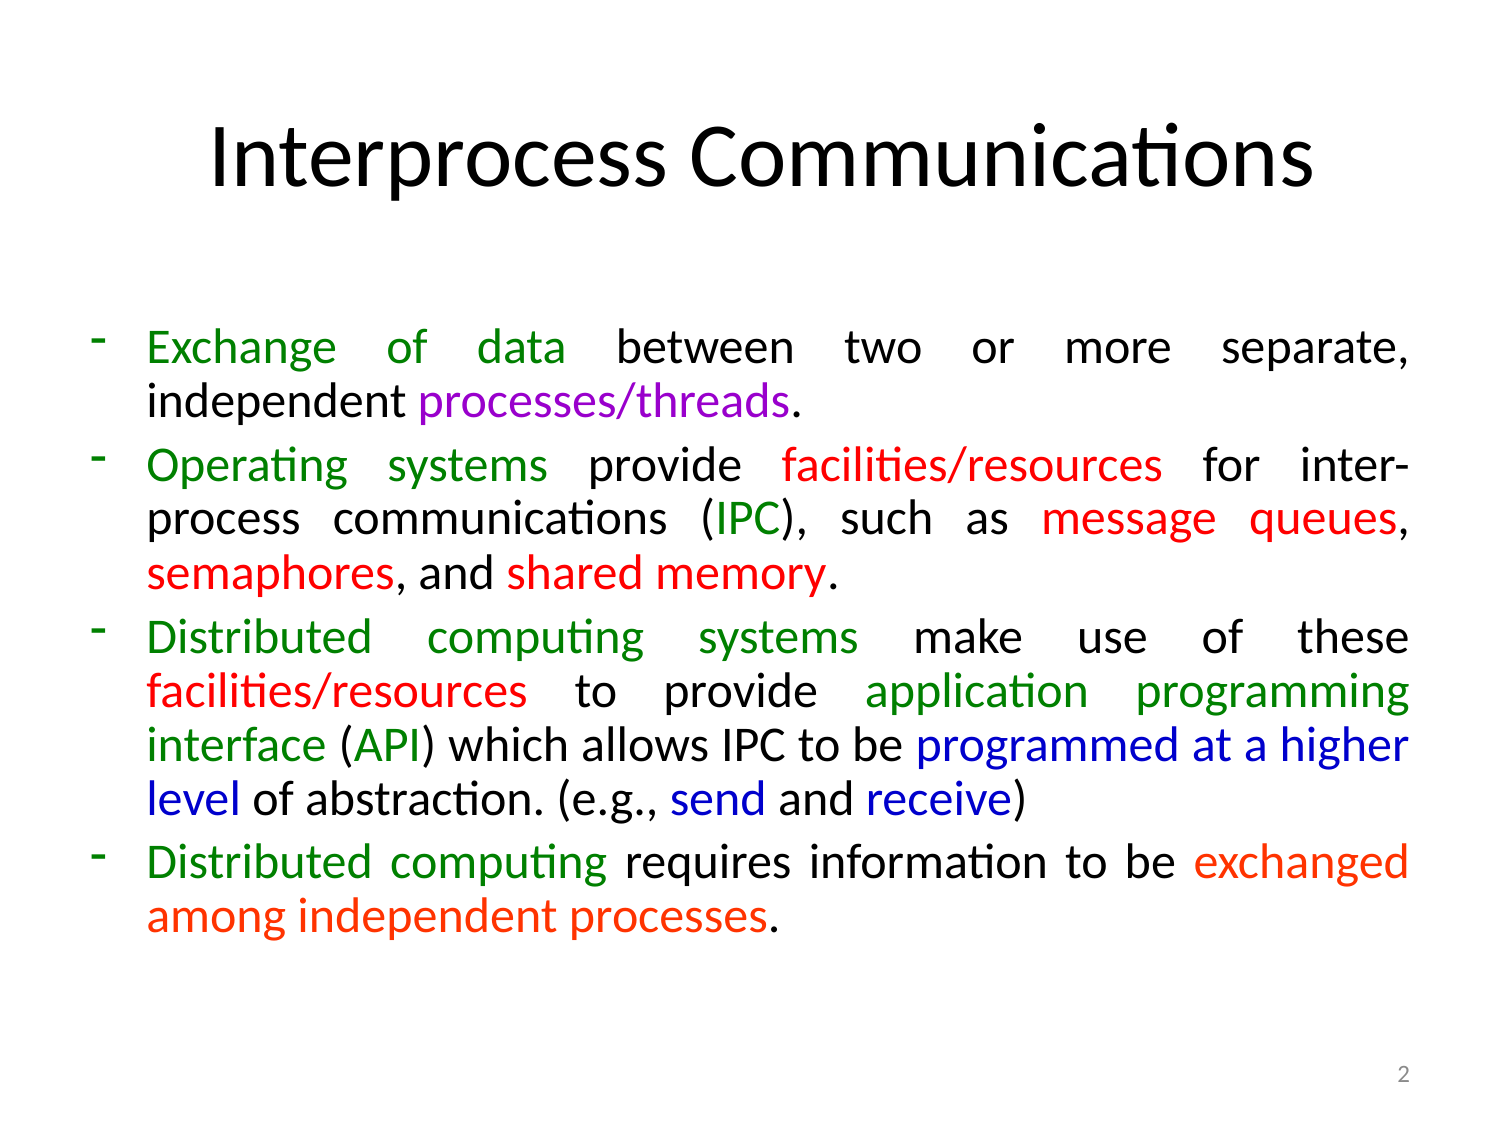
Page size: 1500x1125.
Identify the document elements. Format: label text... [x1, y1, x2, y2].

slide_number 2 [1074, 1042, 1425, 1103]
list Exchange of data between two or more separate, independent processes/threads. Operating systems provide facilities/resources for inter-process communications (IPC), such as message queues, semaphores, and shared memory. Distributed computing systems make use of these facilities/resources to provide application programming interface (API) which allows IPC to be programmed at a higher level of abstraction. (e.g., send and receive) Distributed computing requires information to be exchanged among independent processes. [75, 312, 1425, 1021]
title Interprocess Communications [125, 87, 1400, 213]
